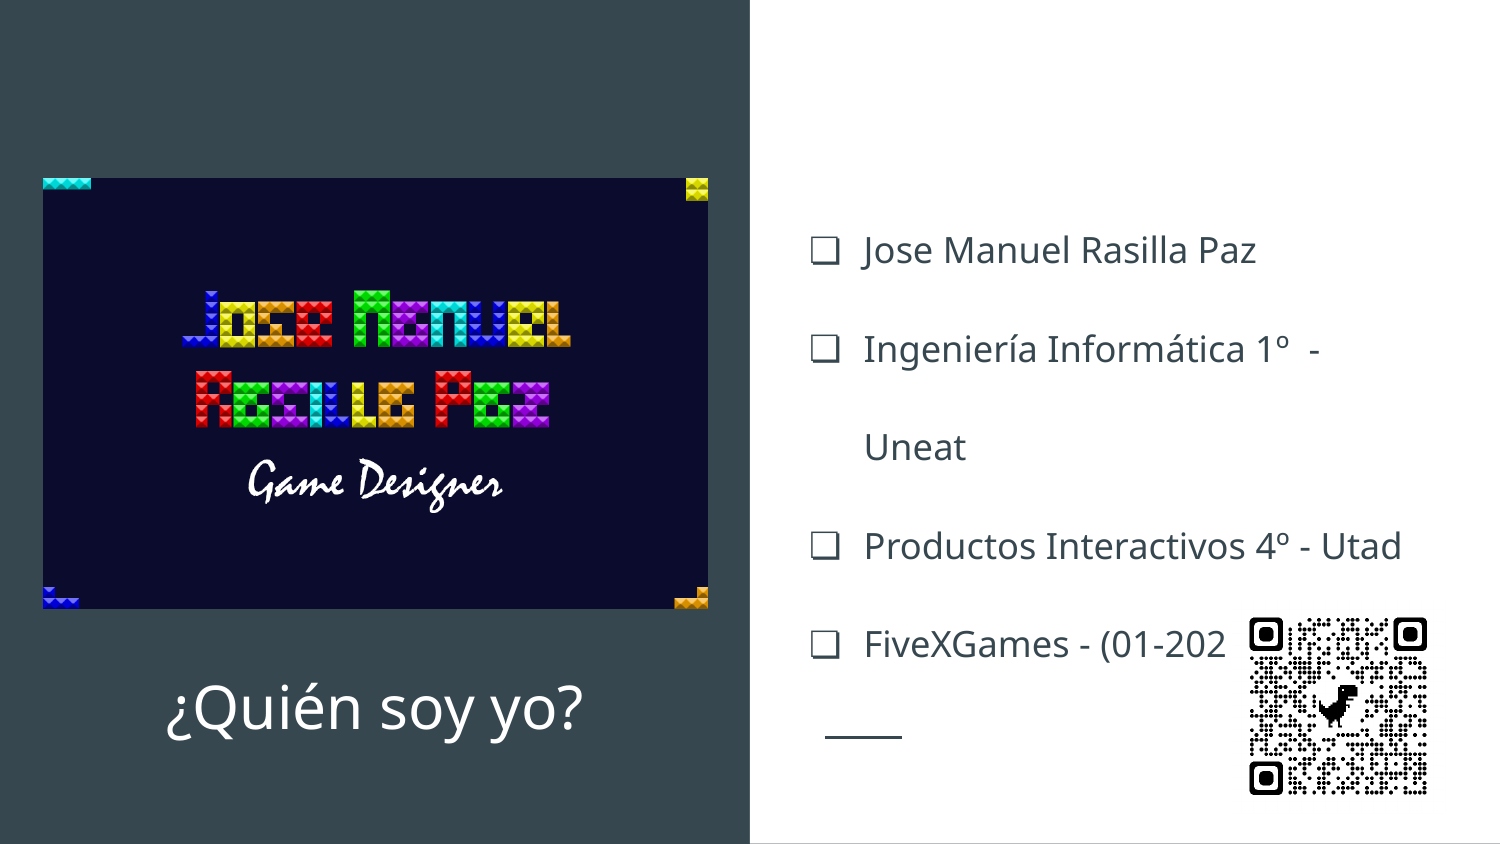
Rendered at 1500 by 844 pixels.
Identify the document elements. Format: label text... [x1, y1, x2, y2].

subtitle ¿Quién soy yo? [43, 628, 708, 784]
picture [43, 178, 708, 609]
list Jose Manuel Rasilla Paz Ingeniería Informática 1º - Uneat Productos Interactivos 4º - Utad FiveXGames - (01-2021 / 06-2021) [776, 118, 1446, 725]
picture [1229, 598, 1446, 814]
